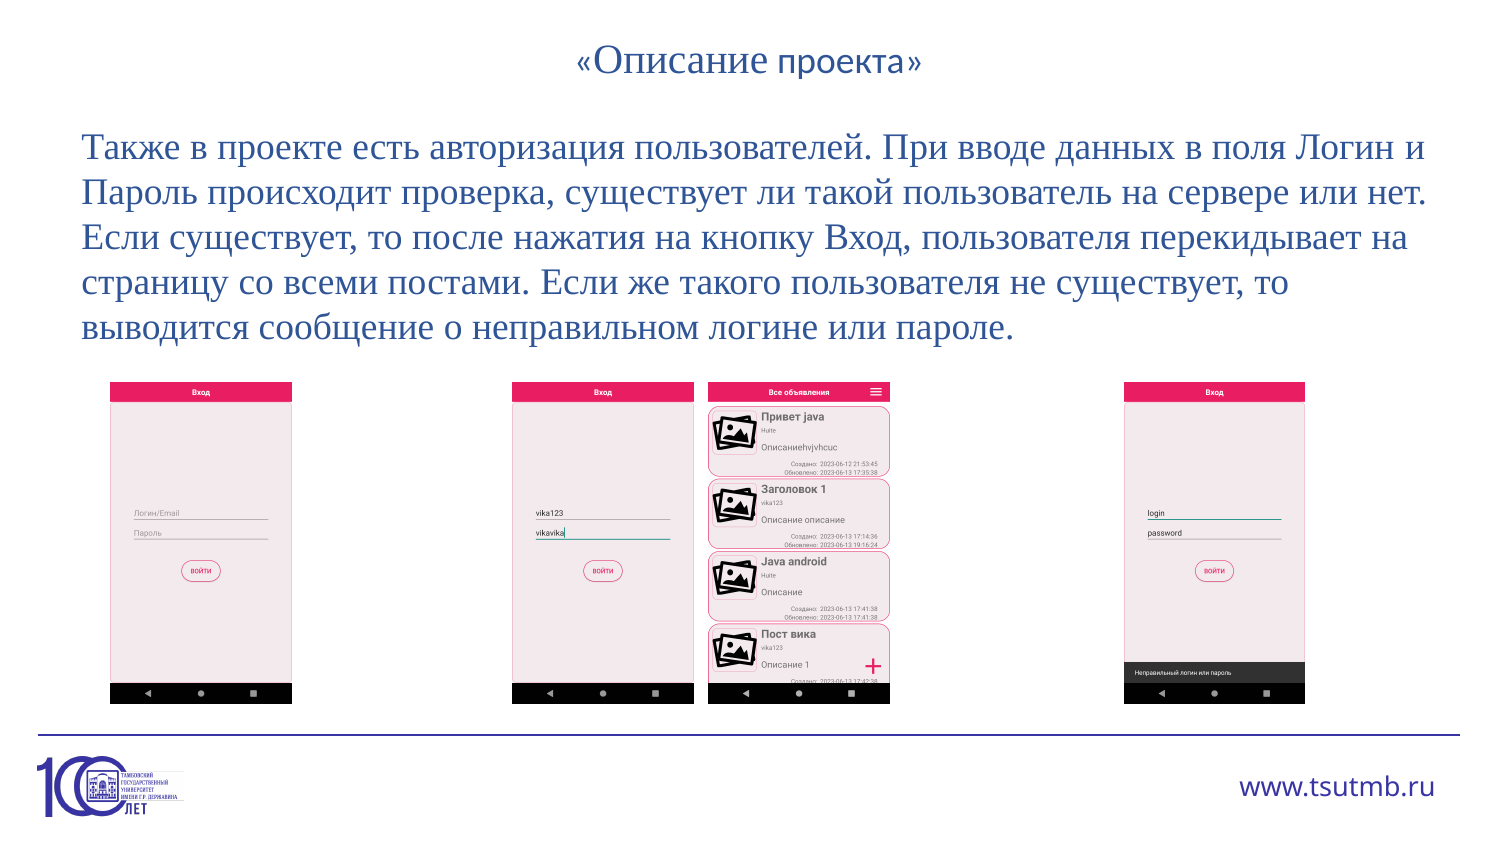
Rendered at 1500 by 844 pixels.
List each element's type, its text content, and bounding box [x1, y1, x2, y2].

picture [37, 756, 184, 817]
text_box www.tsutmb.ru [1224, 762, 1451, 810]
picture [708, 382, 890, 704]
picture [512, 382, 694, 704]
text_box «Описание проекта» [442, 24, 1055, 90]
picture [110, 382, 292, 704]
text_box Также в проекте есть авторизация пользователей. При вводе данных в поля Логин и Пароль происходит проверка, существует ли такой пользователь на сервере или нет. Если существует, то после нажатия на кнопку Вход, пользователя перекидывает на страницу со всеми постами. Если же такого пользователя не существует, то выводится сообщение о неправильном логине или пароле. [66, 115, 1461, 355]
picture [1124, 382, 1305, 704]
